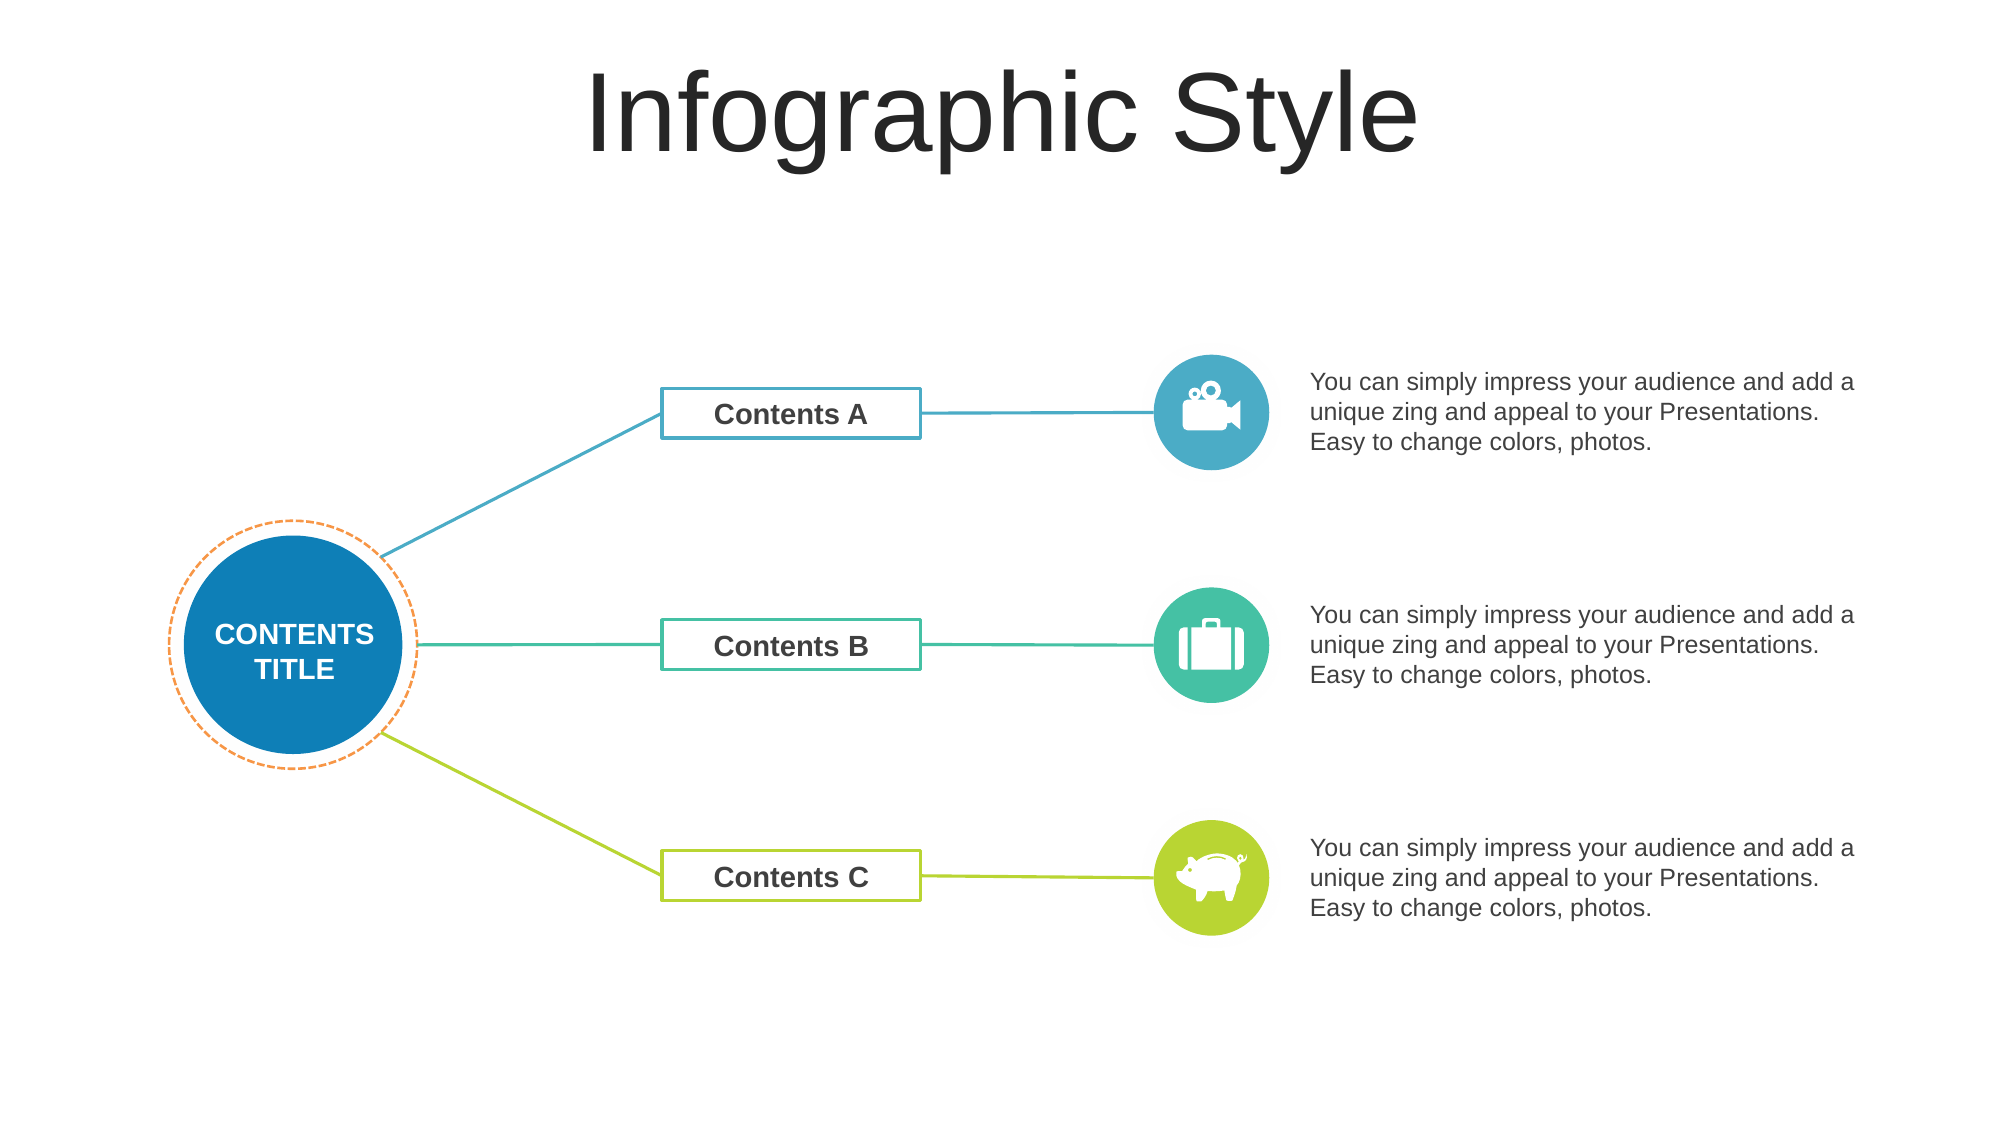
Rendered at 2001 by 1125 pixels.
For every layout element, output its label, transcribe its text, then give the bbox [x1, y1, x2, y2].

text_box [1177, 626, 1189, 671]
text_box [1181, 379, 1242, 432]
text_box [1190, 617, 1245, 671]
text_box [380, 413, 662, 558]
text_box Contents C [661, 850, 921, 901]
text_box [1152, 819, 1271, 937]
text_box You can simply impress your audience and add a unique zing and appeal to your Presentations. Easy to change colors, photos. [1294, 823, 1891, 929]
text_box [1152, 586, 1271, 705]
text_box You can simply impress your audience and add a unique zing and appeal to your Presentations. Easy to change colors, photos. [1294, 358, 1891, 463]
text_box [1175, 852, 1248, 903]
text_box You can simply impress your audience and add a unique zing and appeal to your Presentations. Easy to change colors, photos. [1294, 591, 1891, 696]
text_box Contents B [661, 619, 921, 670]
text_box [1152, 353, 1271, 472]
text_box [380, 732, 662, 877]
list Infographic Style [53, 55, 1952, 175]
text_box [169, 520, 418, 769]
text_box Contents A [661, 388, 921, 438]
